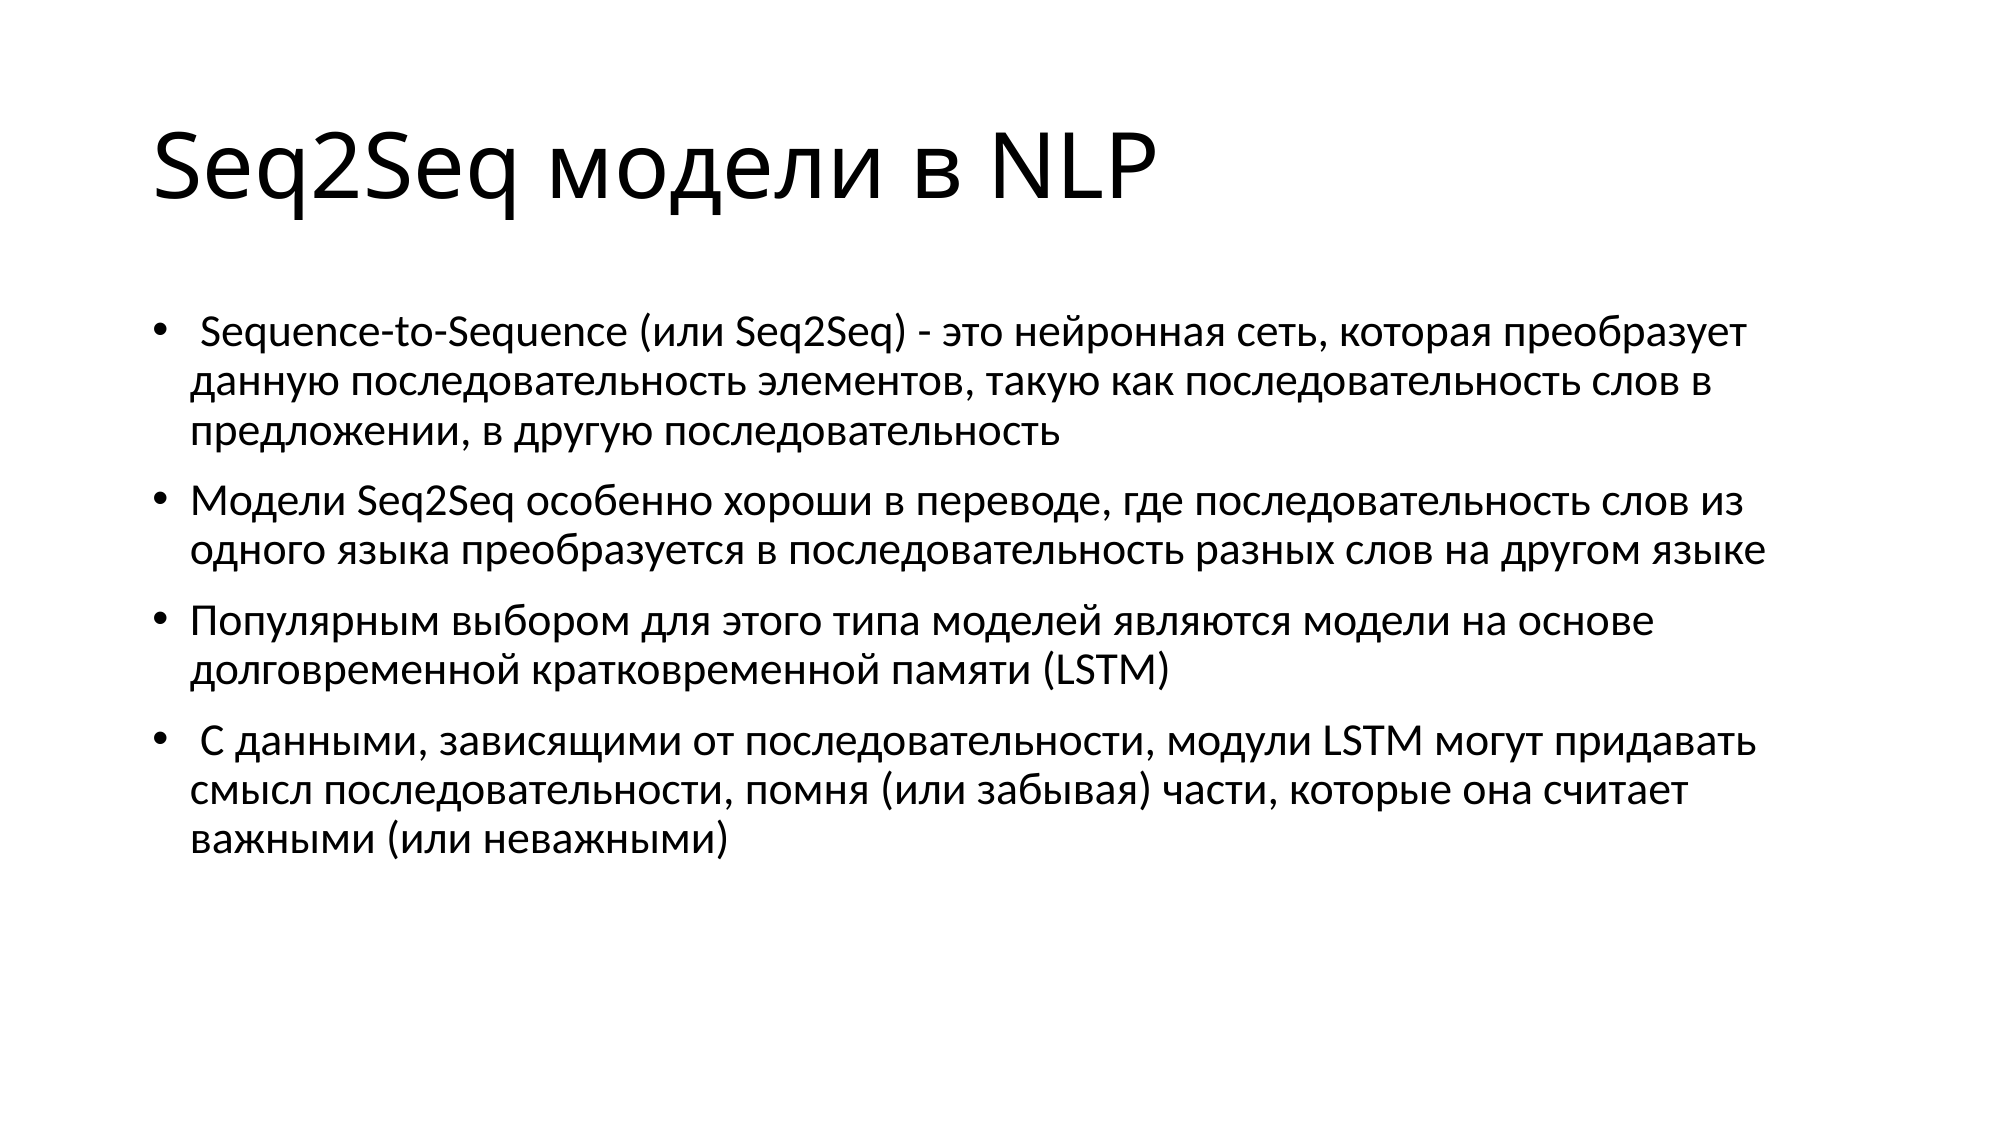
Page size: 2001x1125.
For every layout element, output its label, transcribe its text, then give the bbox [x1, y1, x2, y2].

list Sequence-to-Sequence (или Seq2Seq) - это нейронная сеть, которая преобразует данную последовательность элементов, такую как последовательность слов в предложении, в другую последовательность Модели Seq2Seq особенно хороши в переводе, где последовательность слов из одного языка преобразуется в последовательность разных слов на другом языке Популярным выбором для этого типа моделей являются модели на основе долговременной кратковременной памяти (LSTM) С данными, зависящими от последовательности, модули LSTM могут придавать смысл последовательности, помня (или забывая) части, которые она считает важными (или неважными) [137, 299, 1863, 1014]
title Seq2Seq модели в NLP [137, 59, 1863, 278]
